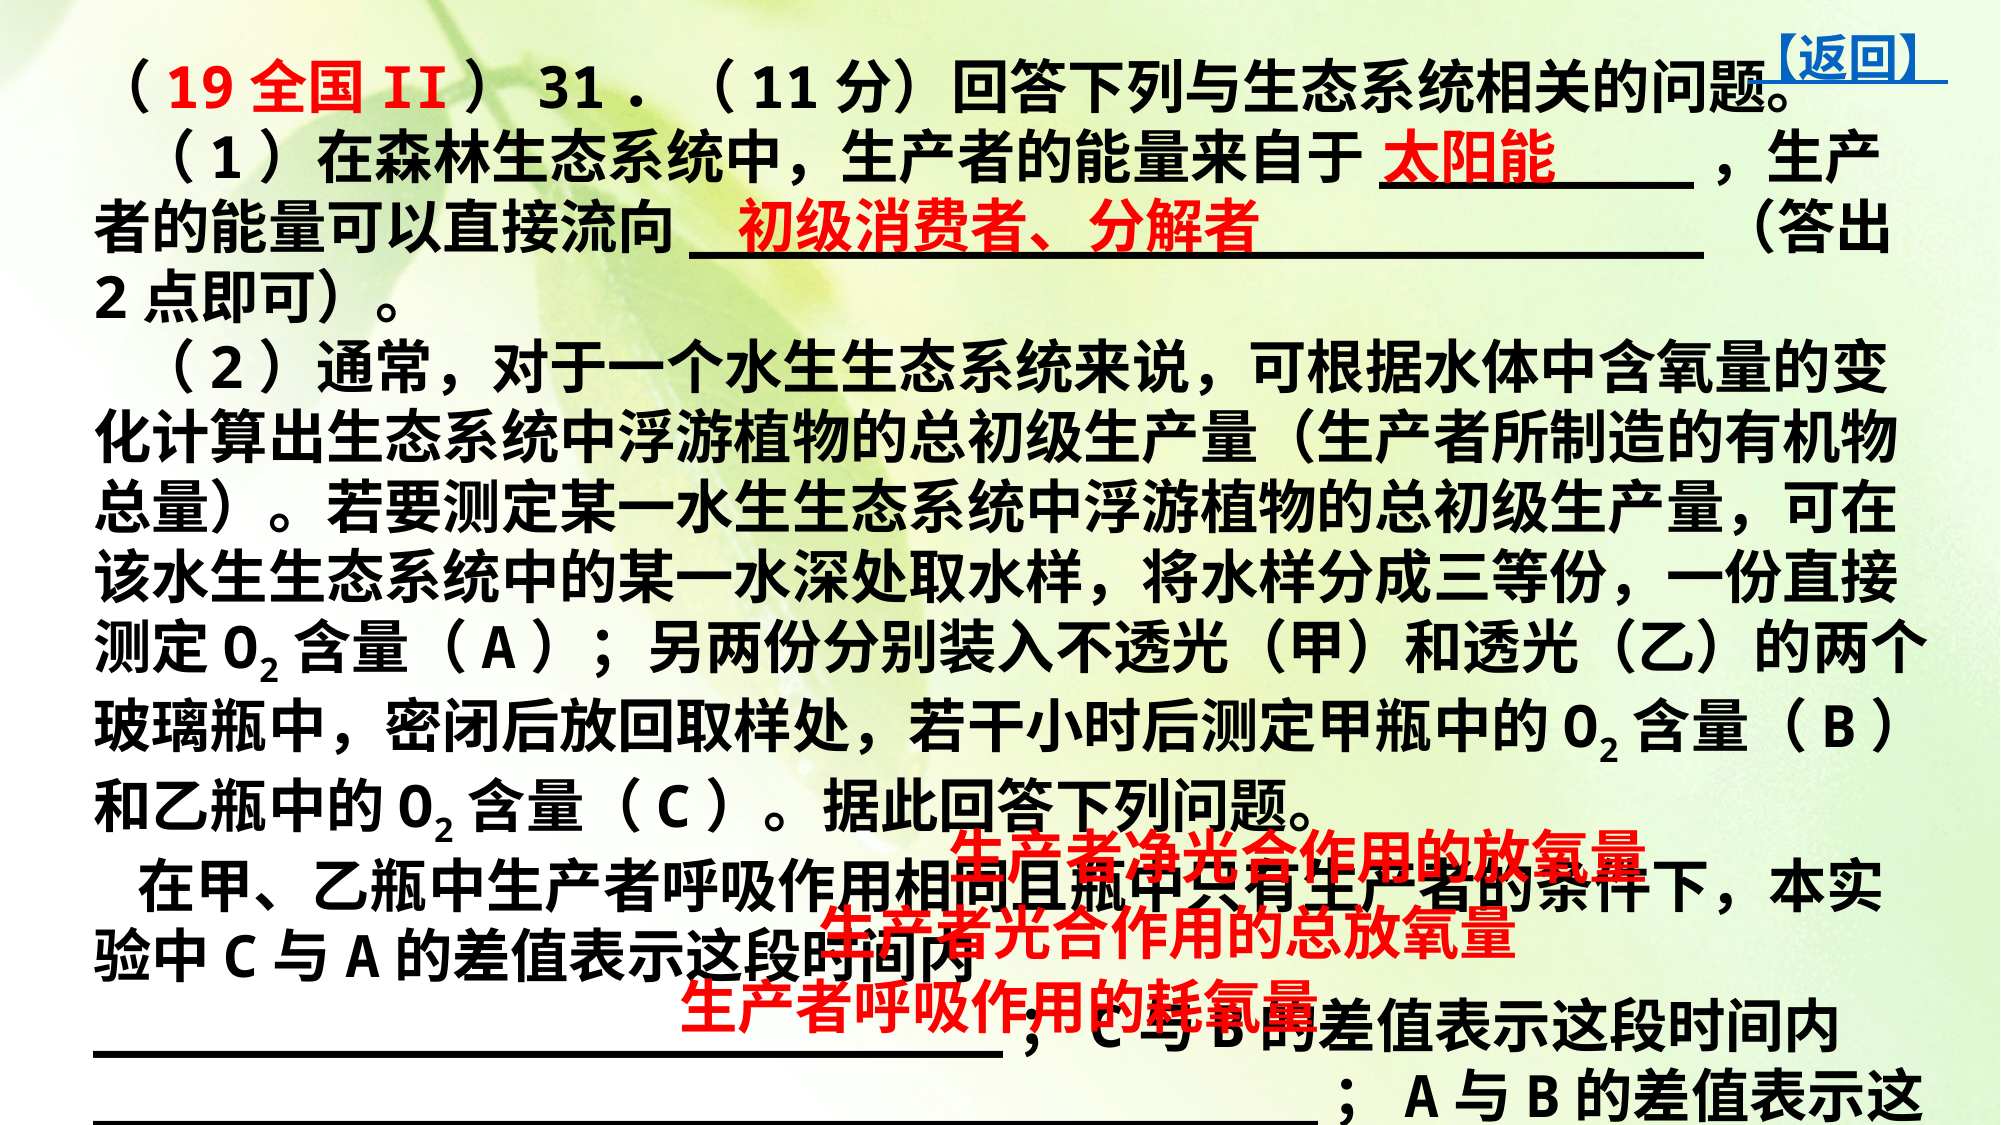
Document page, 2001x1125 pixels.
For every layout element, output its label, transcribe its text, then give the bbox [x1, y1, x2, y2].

picture [0, 0, 2001, 1125]
text_box 生产者呼吸作用的耗氧量 [664, 963, 1336, 1048]
text_box 太阳能 [1367, 112, 1572, 198]
text_box 【返回】 [1733, 19, 1964, 107]
text_box 生产者净光合作用的放氧量 [934, 812, 1676, 898]
text_box 生产者光合作用的总放氧量 [804, 888, 1547, 974]
text_box （19全国II）31．（11分）回答下列与生态系统相关的问题。 （1）在森林生态系统中，生产者的能量来自于_________，生产者的能量可以直接流向_____________________________（答出2点即可）。 （2）通常，对于一个水生生态系统来说，可根据水体中含氧量的变化计算出生态系统中浮游植物的总初级生产量（生产者所制造的有机物总量）。若要测定某一水生生态系统中浮游植物的总初级生产量，可在该水生生态系统中的某一水深处取水样，将水样分成三等份，一份直接测定O2含量（A）；另两份分别装入不透光（甲）和透光（乙）的两个玻璃瓶中，密闭后放回取样处，若干小时后测定甲瓶中的O2含量（B）和乙瓶中的O2含量（C）。据此回答下列问题。 在甲、乙瓶中生产者呼吸作用相同且瓶中只有生产者的条件下，本实验中C与A的差值表示这段时间内__________________________；C与B的差值表示这段时间内___________________________________；A与B的差值表示这段时间内___________________________。 [78, 42, 1945, 1125]
text_box 初级消费者、分解者 [722, 181, 1277, 267]
